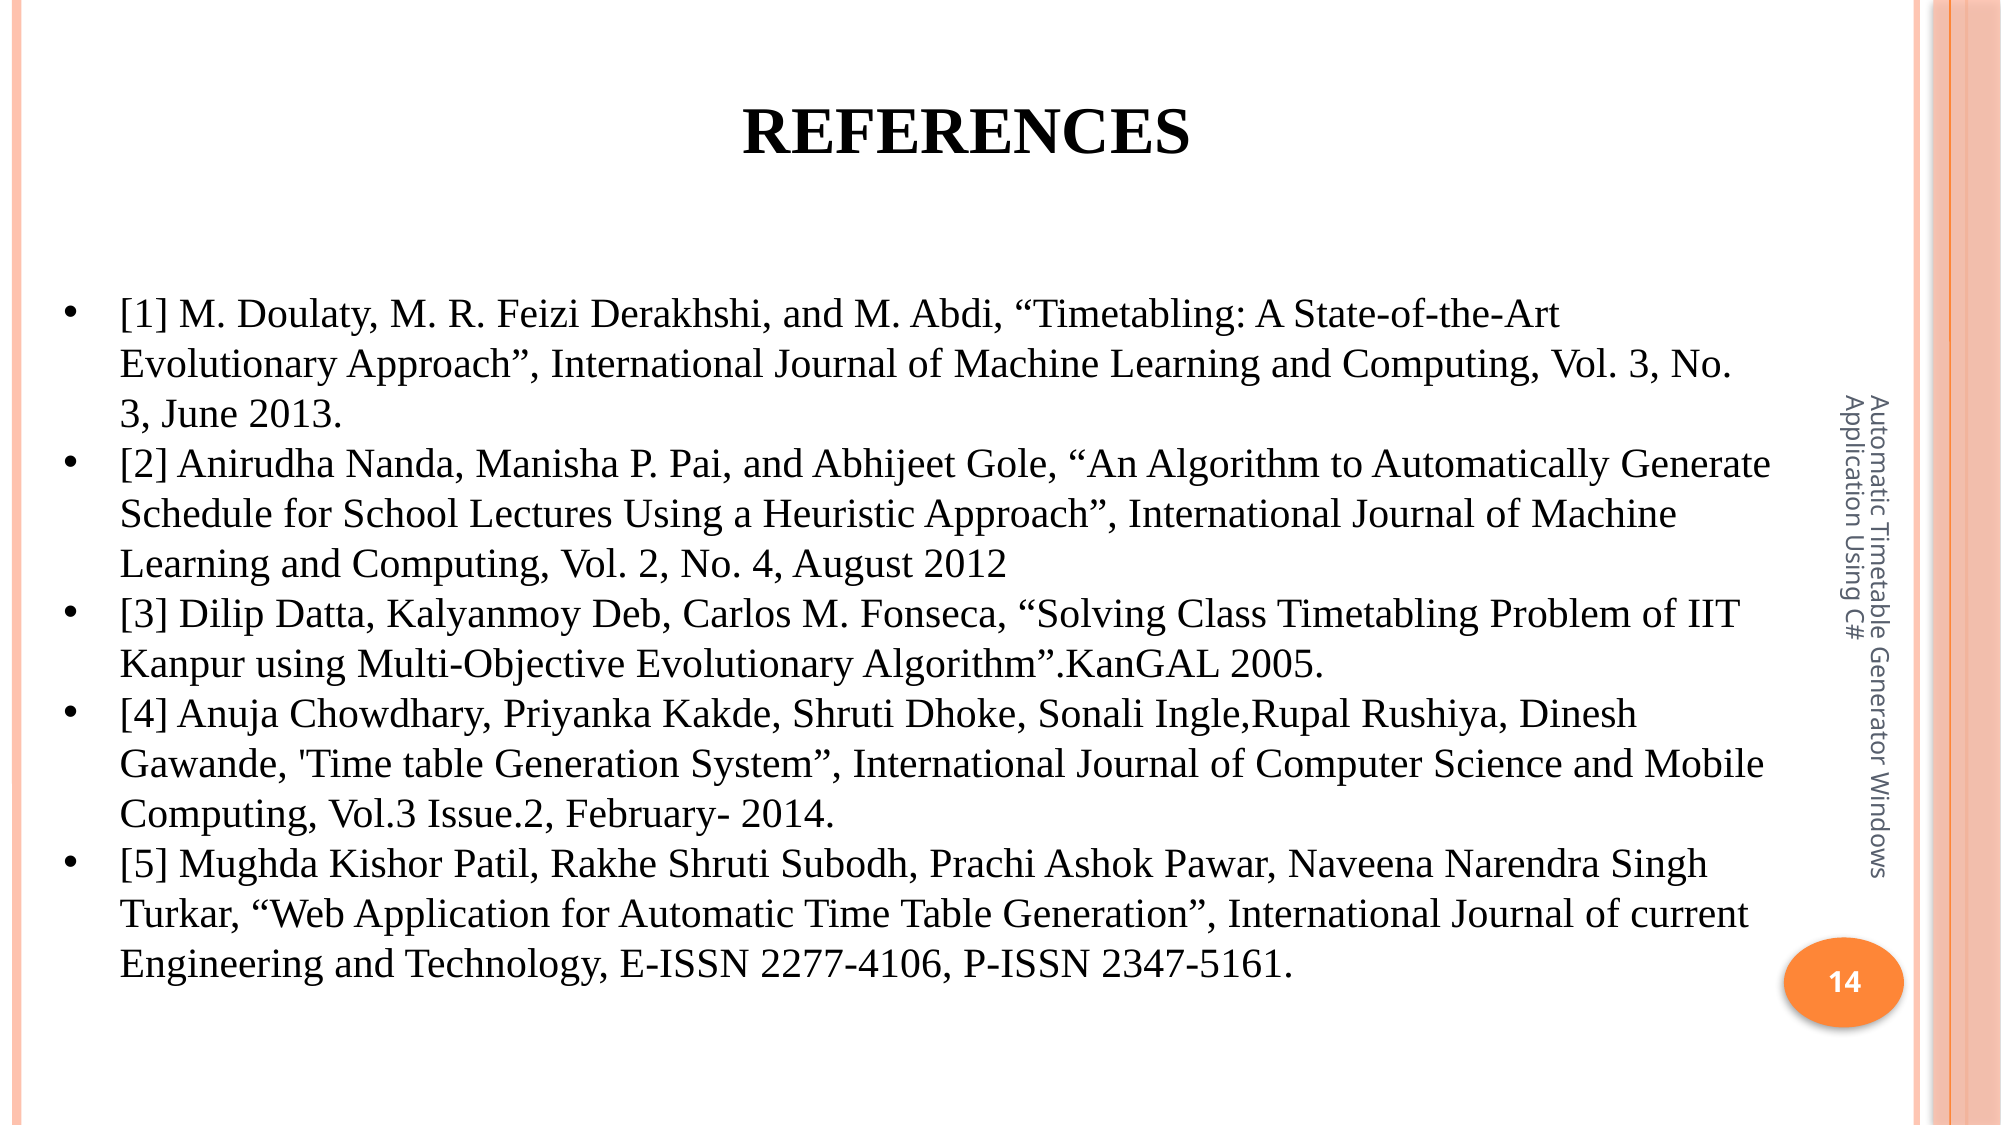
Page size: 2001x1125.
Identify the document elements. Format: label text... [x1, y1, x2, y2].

footer Automatic Timetable Generator Windows Application Using C# [1838, 380, 1919, 906]
text_box [1] M. Doulaty, M. R. Feizi Derakhshi, and M. Abdi, “Timetabling: A State-of-the-Art Evolutionary Approach”, International Journal of Machine Learning and Computing, Vol. 3, No. 3, June 2013. [2] Anirudha Nanda, Manisha P. Pai, and Abhijeet Gole, “An Algorithm to Automatically Generate Schedule for School Lectures Using a Heuristic Approach”, International Journal of Machine Learning and Computing, Vol. 2, No. 4, August 2012 [3] Dilip Datta, Kalyanmoy Deb, Carlos M. Fonseca, “Solving Class Timetabling Problem of IIT Kanpur using Multi-Objective Evolutionary Algorithm”.KanGAL 2005. [4] Anuja Chowdhary, Priyanka Kakde, Shruti Dhoke, Sonali Ingle,Rupal Rushiya, Dinesh Gawande, 'Time table Generation System”, International Journal of Computer Science and Mobile Computing, Vol.3 Issue.2, February- 2014. [5] Mughda Kishor Patil, Rakhe Shruti Subodh, Prachi Ashok Pawar, Naveena Narendra Singh Turkar, “Web Application for Automatic Time Table Generation”, International Journal of current Engineering and Technology, E-ISSN 2277-4106, P-ISSN 2347-5161. [48, 278, 1789, 994]
text_box REFERENCES [728, 79, 1229, 174]
slide_number 14 [1777, 940, 1912, 1027]
